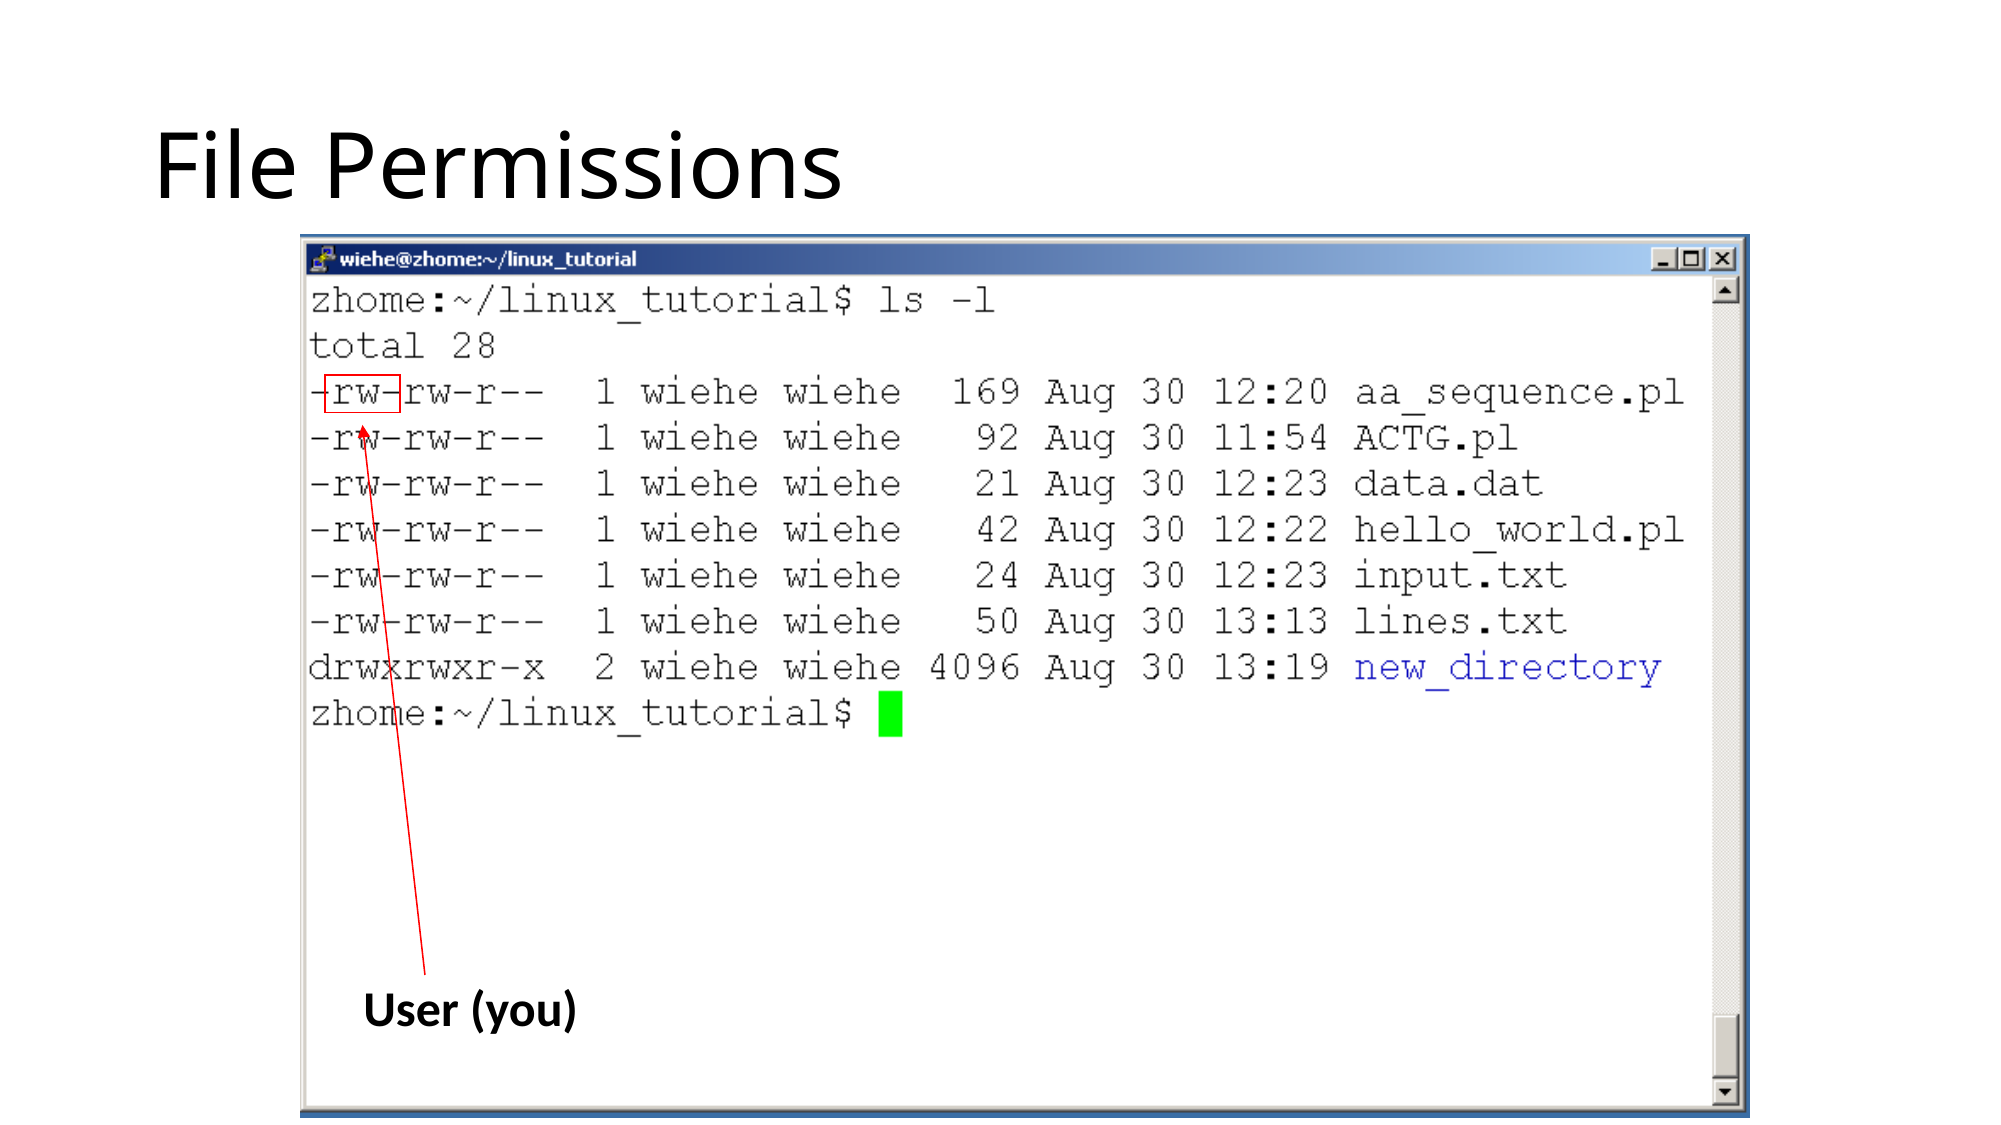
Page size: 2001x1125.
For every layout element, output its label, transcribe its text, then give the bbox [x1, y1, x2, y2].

title File Permissions [137, 59, 1863, 278]
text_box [299, 234, 1750, 1118]
